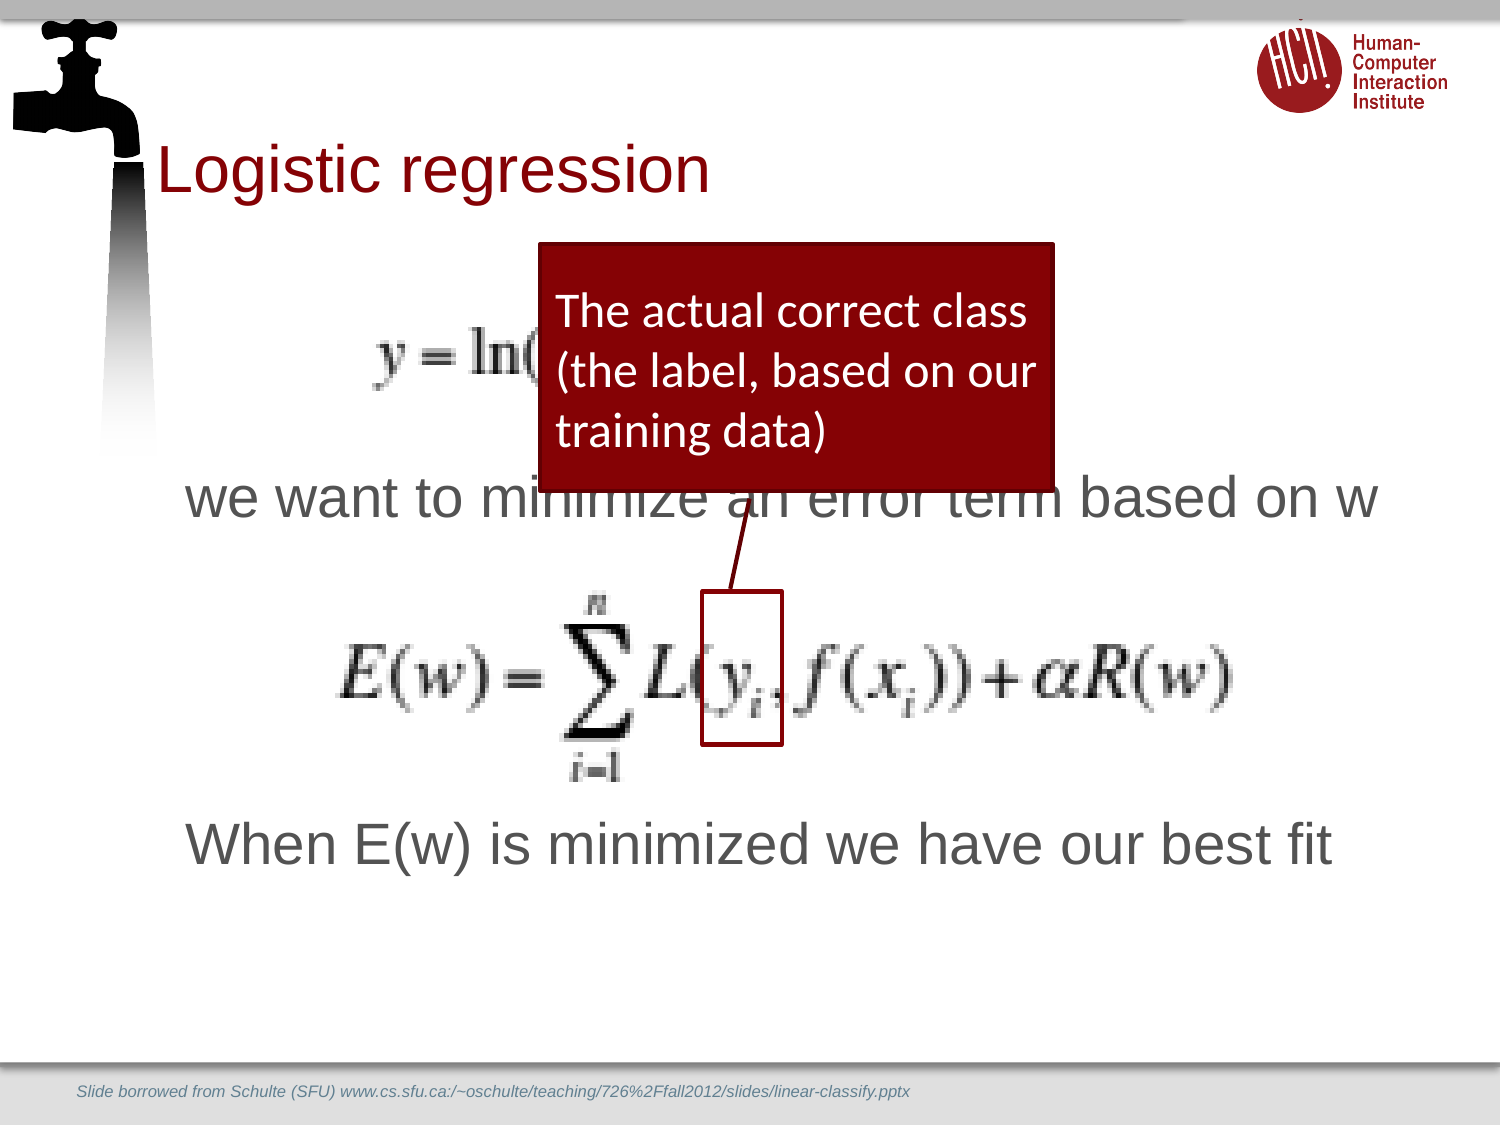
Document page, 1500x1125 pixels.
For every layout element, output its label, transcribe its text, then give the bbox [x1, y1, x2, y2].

picture [1257, 20, 1447, 113]
footer Slide borrowed from Schulte (SFU) www.cs.sfu.ca:/~oschulte/teaching/726%2Ffall2012/slides/linear-classify.pptx [76, 1080, 1342, 1110]
list we want to minimize an error term based on w When E(w) is minimized we have our best fit [185, 303, 1413, 1022]
text_box The actual correct class (the label, based on our training data) [538, 242, 1055, 493]
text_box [326, 560, 1235, 788]
picture [13, 20, 140, 158]
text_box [364, 258, 931, 453]
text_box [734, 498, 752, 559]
title Logistic regression [156, 50, 1187, 214]
